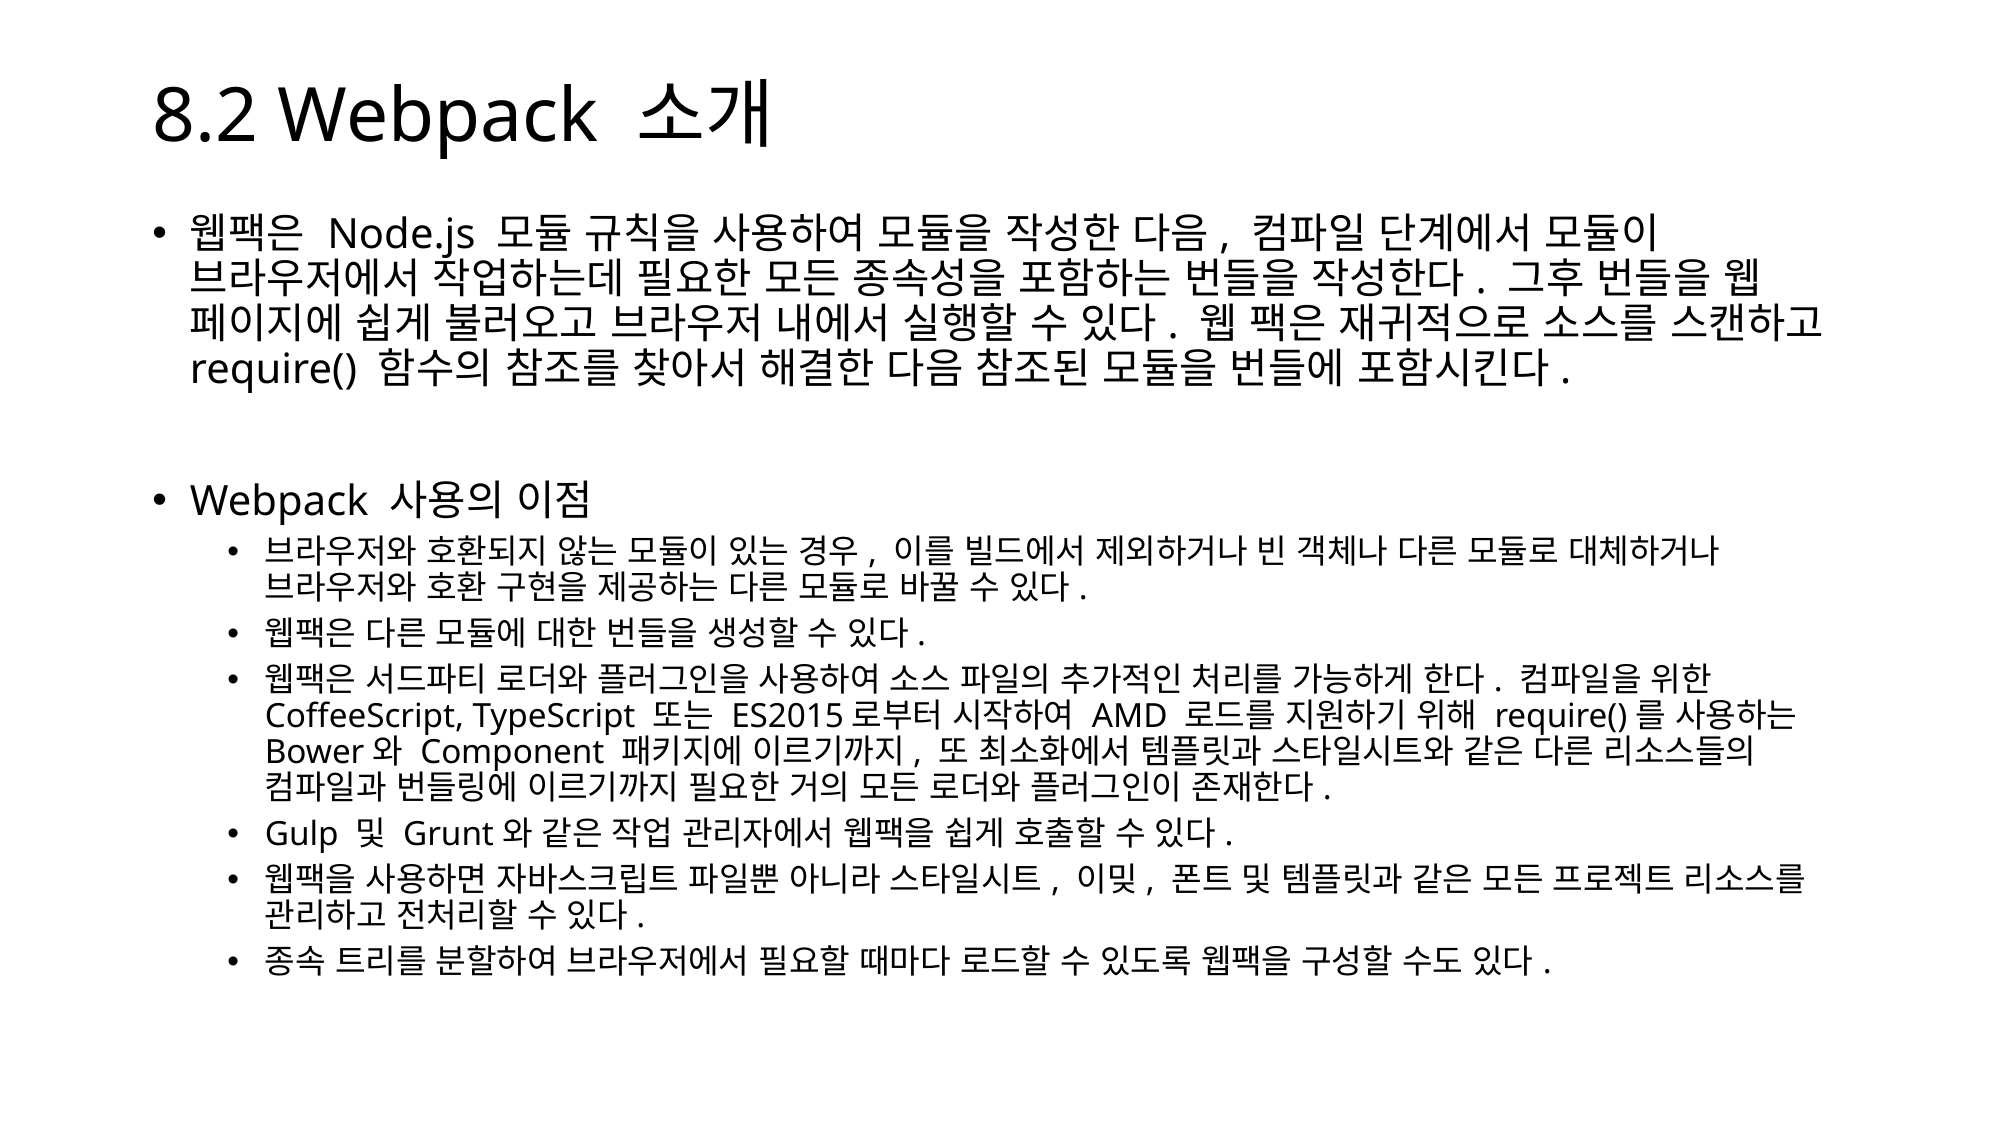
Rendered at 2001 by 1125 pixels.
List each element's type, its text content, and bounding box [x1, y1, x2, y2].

list 웹팩은 Node.js 모듈 규칙을 사용하여 모듈을 작성한 다음, 컴파일 단계에서 모듈이 브라우저에서 작업하는데 필요한 모든 종속성을 포함하는 번들을 작성한다. 그후 번들을 웹 페이지에 쉽게 불러오고 브라우저 내에서 실행할 수 있다. 웹 팩은 재귀적으로 소스를 스캔하고 require() 함수의 참조를 찾아서 해결한 다음 참조된 모듈을 번들에 포함시킨다. Webpack 사용의 이점 브라우저와 호환되지 않는 모듈이 있는 경우, 이를 빌드에서 제외하거나 빈 객체나 다른 모듈로 대체하거나 브라우저와 호환 구현을 제공하는 다른 모듈로 바꿀 수 있다. 웹팩은 다른 모듈에 대한 번들을 생성할 수 있다. 웹팩은 서드파티 로더와 플러그인을 사용하여 소스 파일의 추가적인 처리를 가능하게 한다. 컴파일을 위한 CoffeeScript, TypeScript 또는 ES2015로부터 시작하여 AMD 로드를 지원하기 위해 require()를 사용하는 Bower와 Component 패키지에 이르기까지, 또 최소화에서 템플릿과 스타일시트와 같은 다른 리소스들의 컴파일과 번들링에 이르기까지 필요한 거의 모든 로더와 플러그인이 존재한다. Gulp 및 Grunt와 같은 작업 관리자에서 웹팩을 쉽게 호출할 수 있다. 웹팩을 사용하면 자바스크립트 파일뿐 아니라 스타일시트, 이밎, 폰트 및 템플릿과 같은 모든 프로젝트 리소스를 관리하고 전처리할 수 있다. 종속 트리를 분할하여 브라우저에서 필요할 때마다 로드할 수 있도록 웹팩을 구성할 수도 있다. [137, 204, 1863, 1022]
title 8.2 Webpack 소개 [137, 59, 1863, 175]
